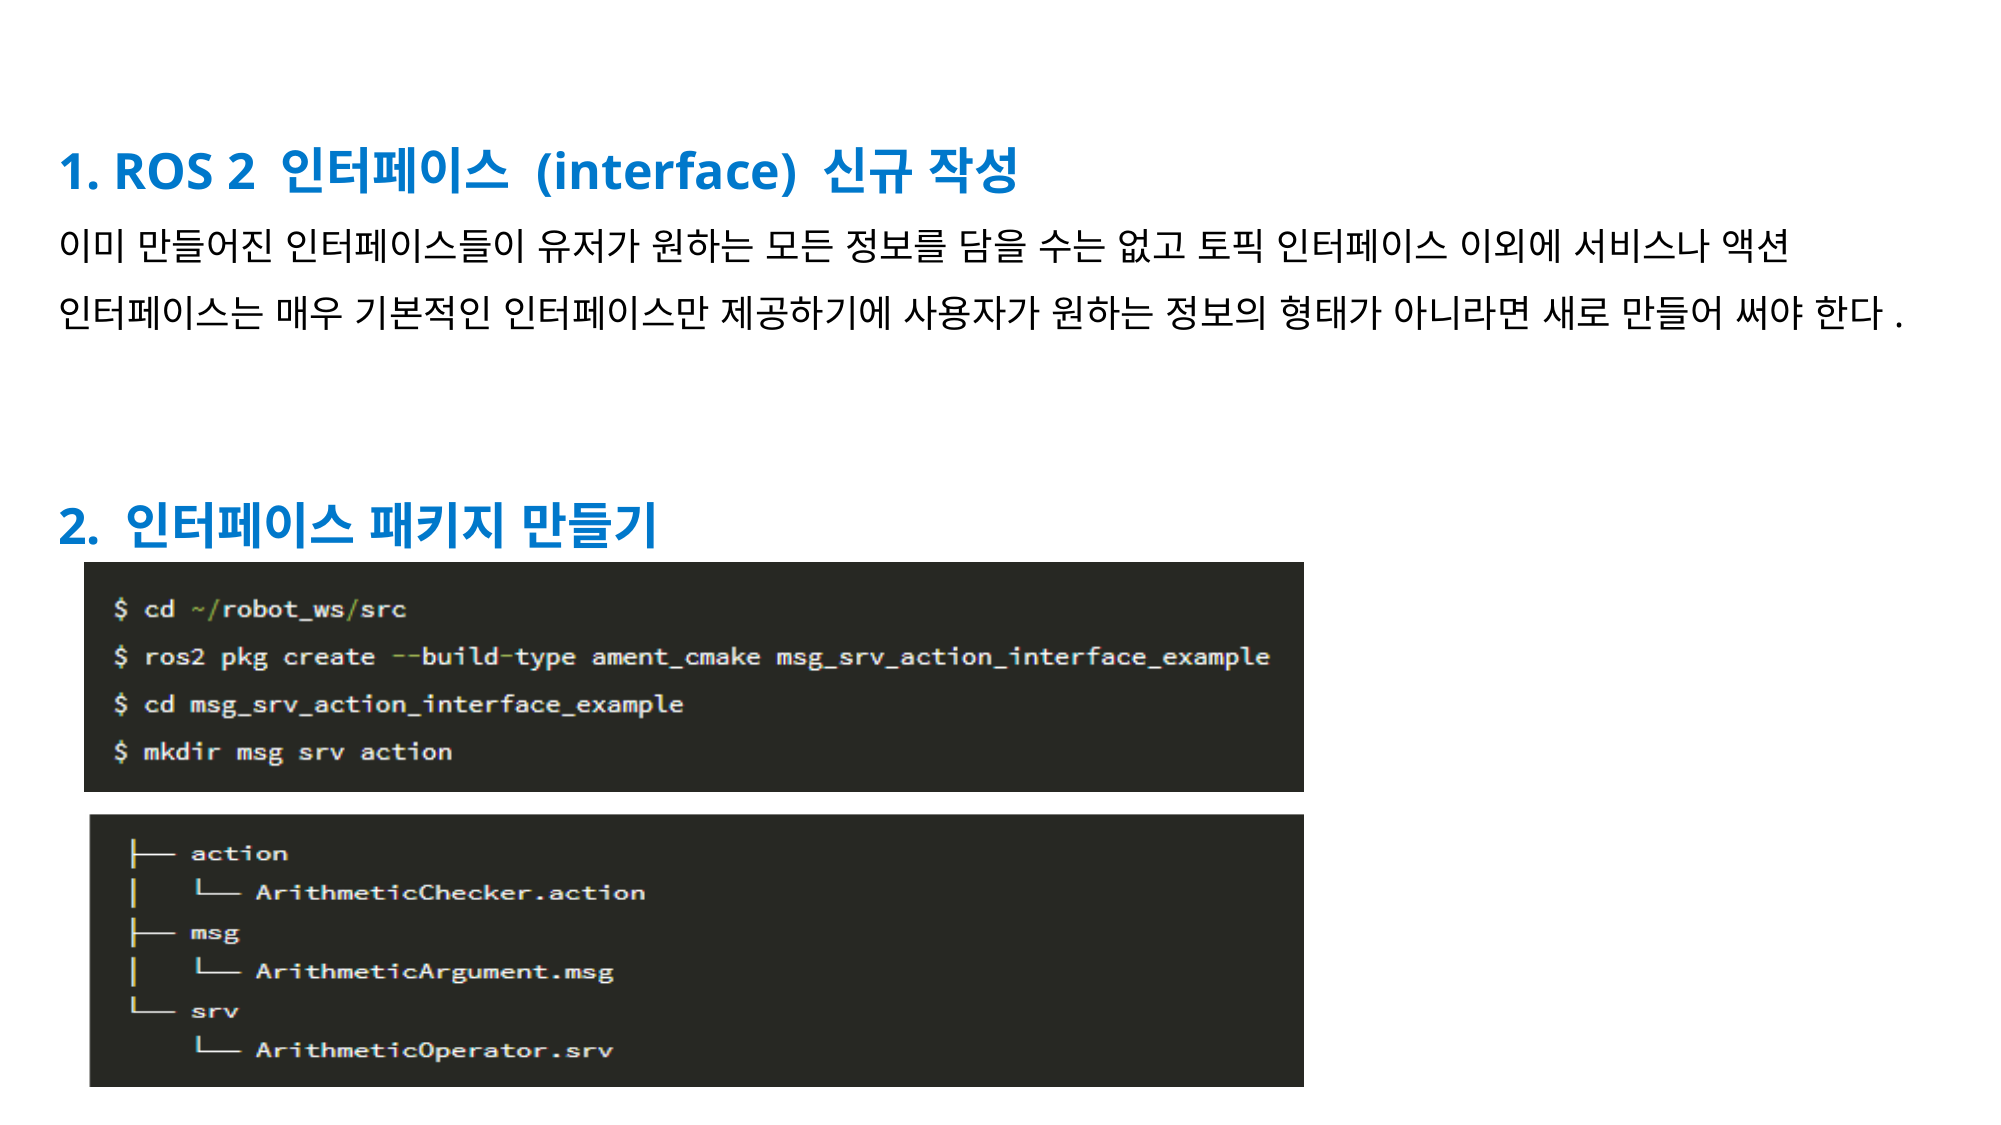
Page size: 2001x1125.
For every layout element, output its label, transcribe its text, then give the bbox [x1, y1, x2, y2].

picture [84, 562, 1305, 792]
text_box 1. ROS 2 인터페이스 (interface) 신규 작성 이미 만들어진 인터페이스들이 유저가 원하는 모든 정보를 담을 수는 없고 토픽 인터페이스 이외에 서비스나 액션 인터페이스는 매우 기본적인 인터페이스만 제공하기에 사용자가 원하는 정보의 형태가 아니라면 새로 만들어 써야 한다. [43, 102, 1957, 343]
text_box ​2. 인터페이스 패키지 만들기 [43, 486, 1044, 562]
picture [84, 813, 1305, 1087]
